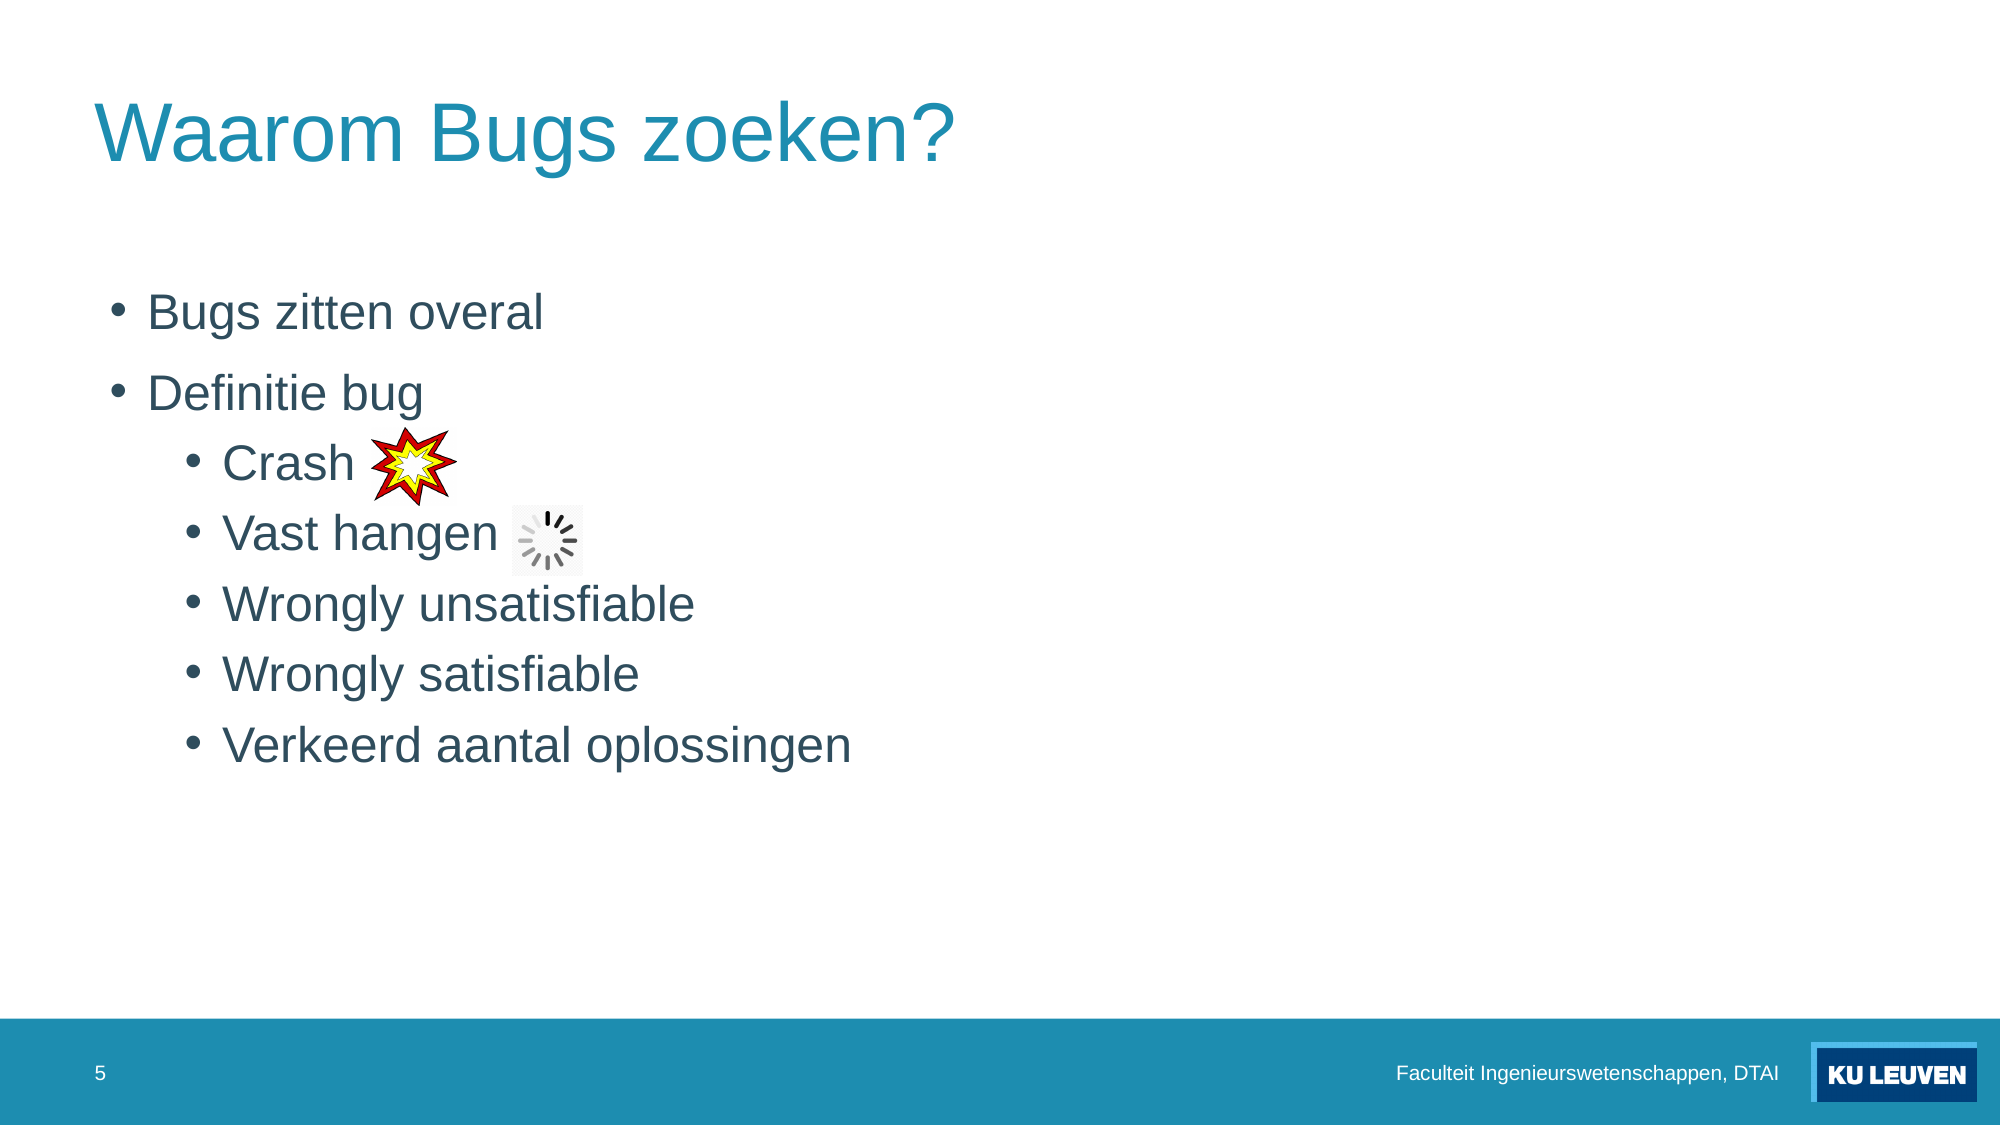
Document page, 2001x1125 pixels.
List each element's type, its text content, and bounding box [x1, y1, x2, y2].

slide_number 5 [94, 1018, 201, 1125]
list Bugs zitten overal Definitie bug Crash Vast hangen Wrongly unsatisfiable Wrongly satisfiable Verkeerd aantal oplossingen [94, 271, 1039, 1004]
title Waarom Bugs zoeken? [94, 33, 1906, 223]
footer Faculteit Ingenieurswetenschappen, DTAI [989, 1018, 1809, 1125]
picture [371, 427, 457, 506]
picture [1811, 1042, 1977, 1102]
picture [512, 505, 583, 576]
